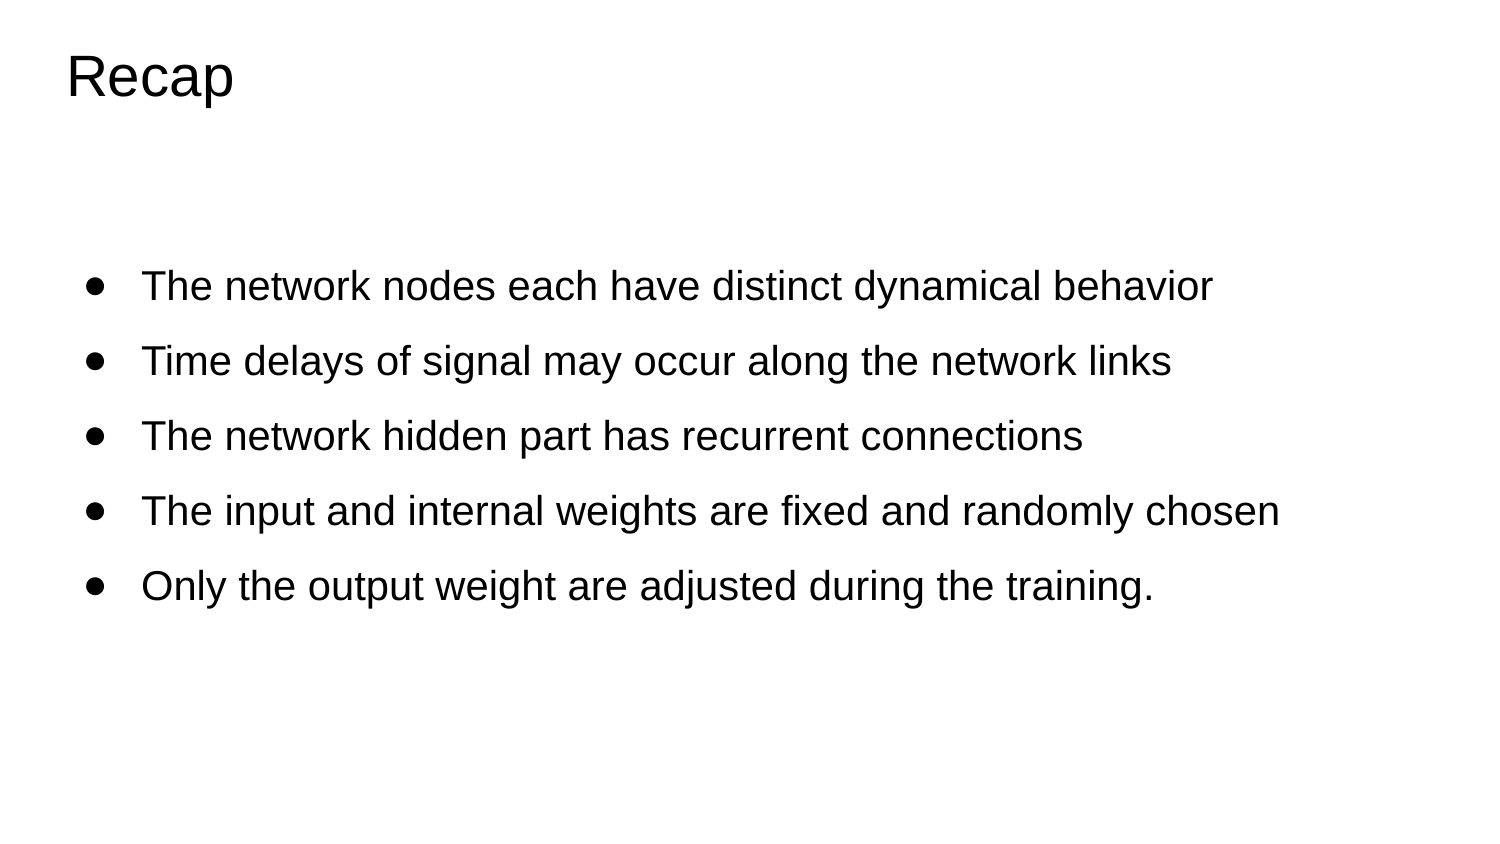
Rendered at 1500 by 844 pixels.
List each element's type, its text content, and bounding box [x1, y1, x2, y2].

list The network nodes each have distinct dynamical behavior Time delays of signal may occur along the network links The network hidden part has recurrent connections The input and internal weights are fixed and randomly chosen Only the output weight are adjusted during the training. [51, 218, 1449, 636]
title Recap [51, 23, 1449, 117]
